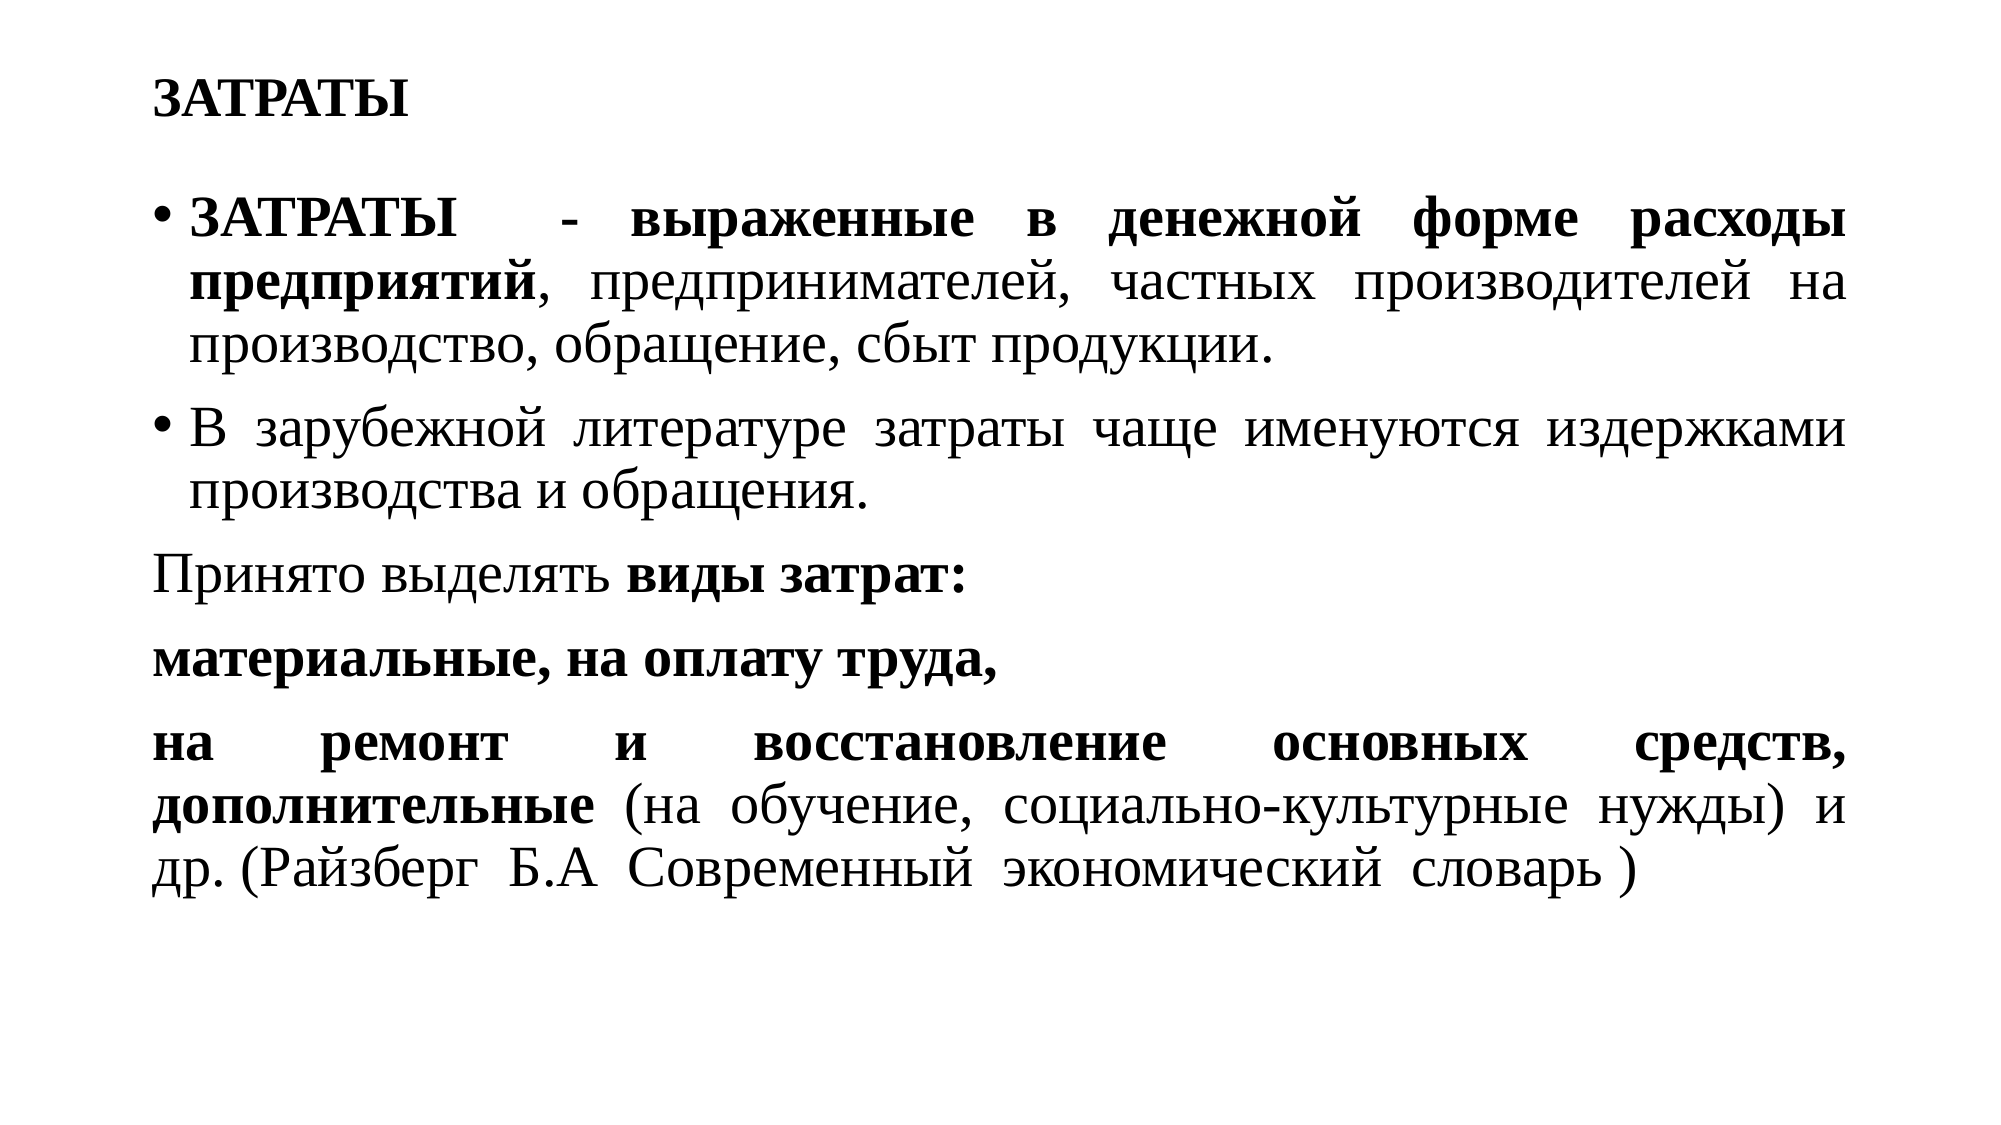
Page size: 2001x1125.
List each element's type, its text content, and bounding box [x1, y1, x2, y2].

title ЗАТРАТЫ [137, 59, 1863, 178]
list ЗАТРАТЫ - выраженные в денежной форме расходы предприятий, предпринимателей, частных производителей на производство, обращение, сбыт продукции. В зарубежной литературе затраты чаще именуются издержками производства и обращения. Принято выделять виды затрат: материальные, на оплату труда, на ремонт и восстановление основных средств, дополнительные (на обучение, социально-культурные нужды) и др. (Райзберг Б.А Современный экономический словарь ) [137, 178, 1863, 1014]
